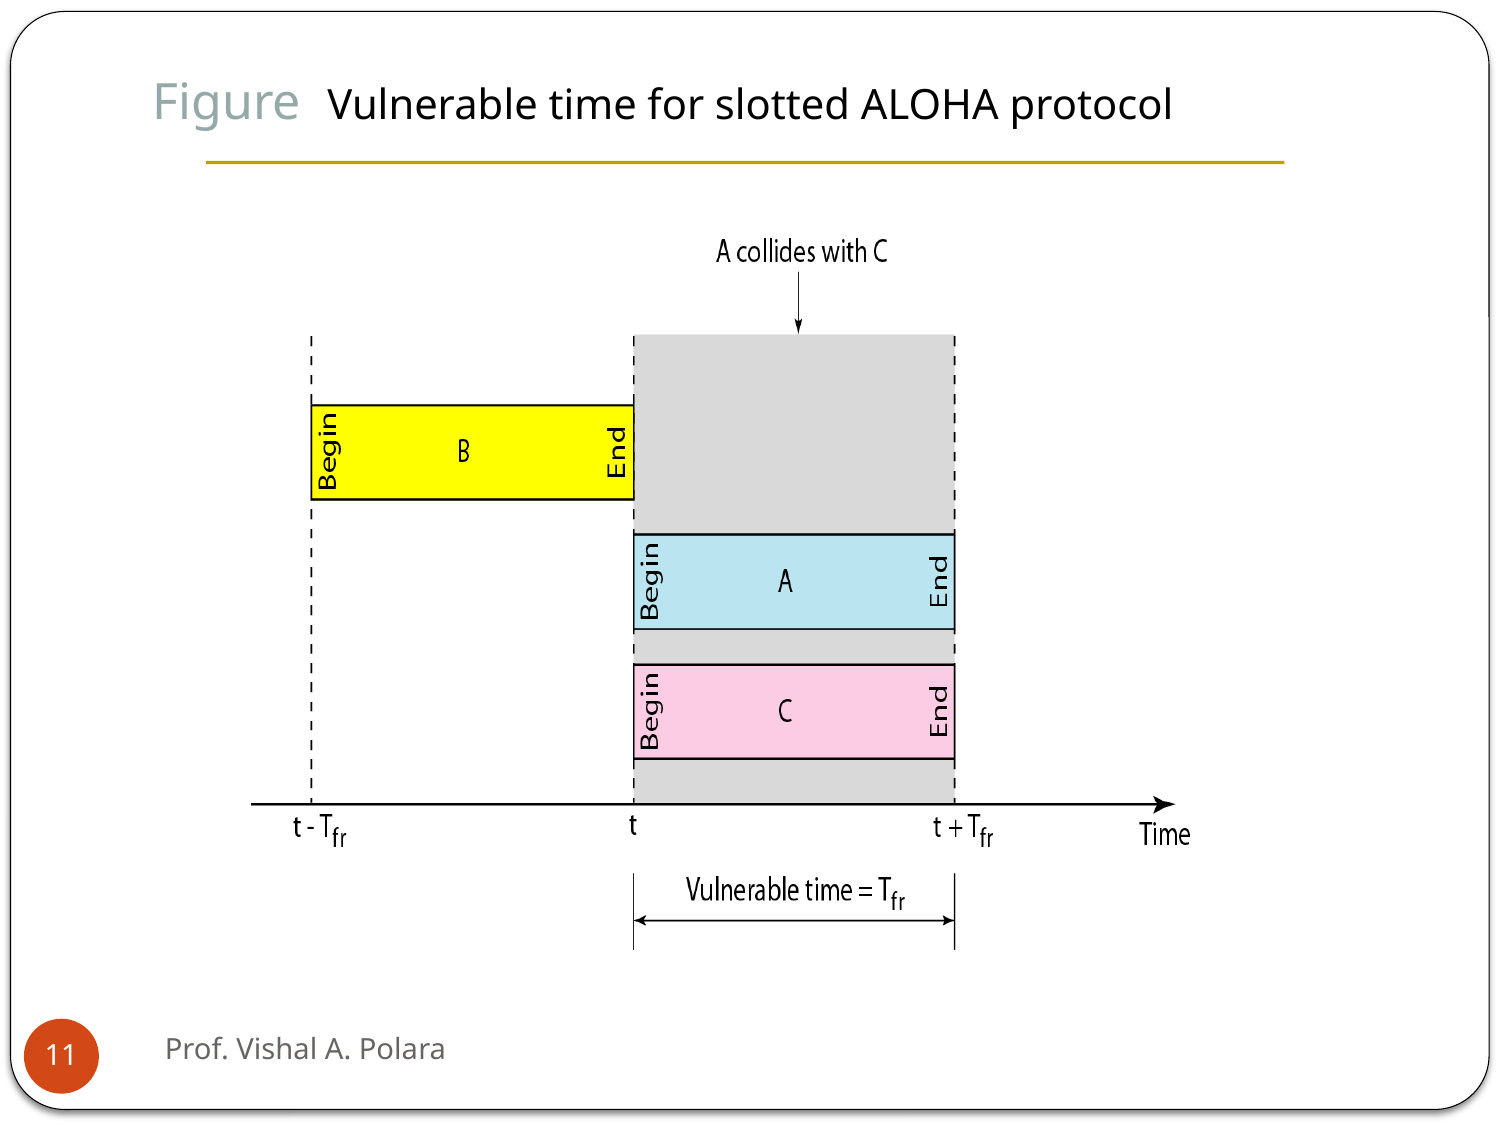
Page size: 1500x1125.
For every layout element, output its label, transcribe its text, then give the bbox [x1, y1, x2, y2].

slide_number 11 [23, 1018, 99, 1094]
text_box Figure Vulnerable time for slotted ALOHA protocol [137, 62, 1189, 138]
footer Prof. Vishal A. Polara [150, 1012, 800, 1088]
picture [251, 234, 1191, 951]
